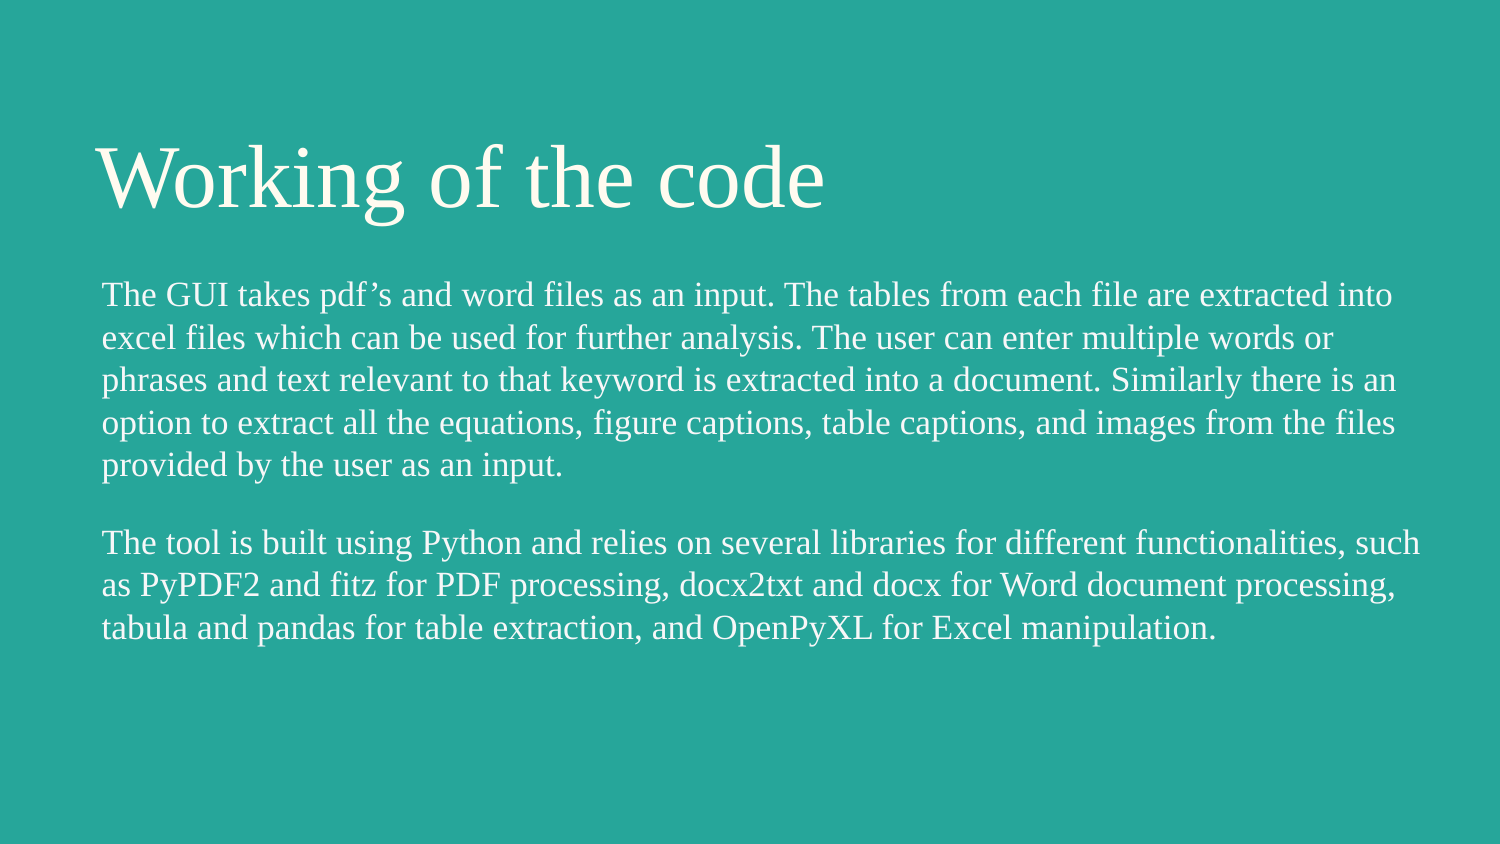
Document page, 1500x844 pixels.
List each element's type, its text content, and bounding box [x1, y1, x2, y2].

text_box The GUI takes pdf’s and word files as an input. The tables from each file are extracted into excel files which can be used for further analysis. The user can enter multiple words or phrases and text relevant to that keyword is extracted into a document. Similarly there is an option to extract all the equations, figure captions, table captions, and images from the files provided by the user as an input. The tool is built using Python and relies on several libraries for different functionalities, such as PyPDF2 and fitz for PDF processing, docx2txt and docx for Word document processing, tabula and pandas for table extraction, and OpenPyXL for Excel manipulation. [86, 256, 1459, 747]
title Working of the code [80, 86, 1378, 257]
